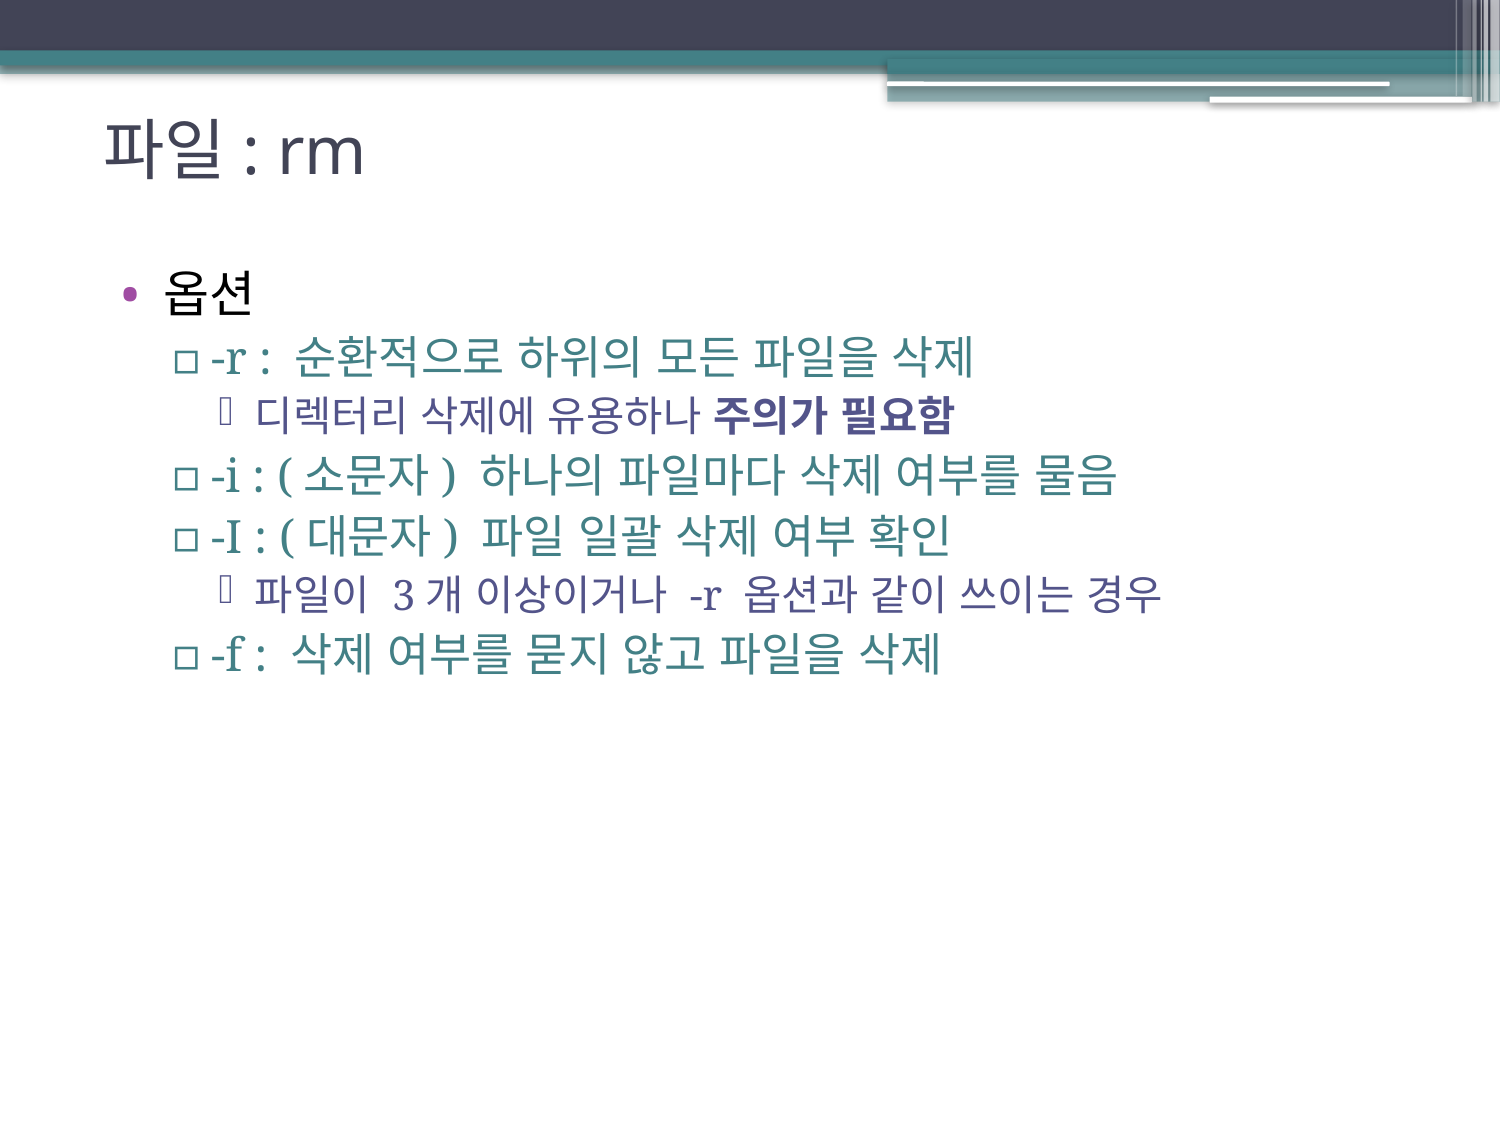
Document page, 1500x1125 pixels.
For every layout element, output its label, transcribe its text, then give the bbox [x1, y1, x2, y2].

list 옵션 -r : 순환적으로 하위의 모든 파일을 삭제 디렉터리 삭제에 유용하나 주의가 필요함 -i : (소문자) 하나의 파일마다 삭제 여부를 물음 -I : (대문자) 파일 일괄 삭제 여부 확인 파일이 3개 이상이거나 -r 옵션과 같이 쓰이는 경우 -f : 삭제 여부를 묻지 않고 파일을 삭제 [88, 255, 1439, 965]
title 파일: rm [88, 60, 1439, 236]
